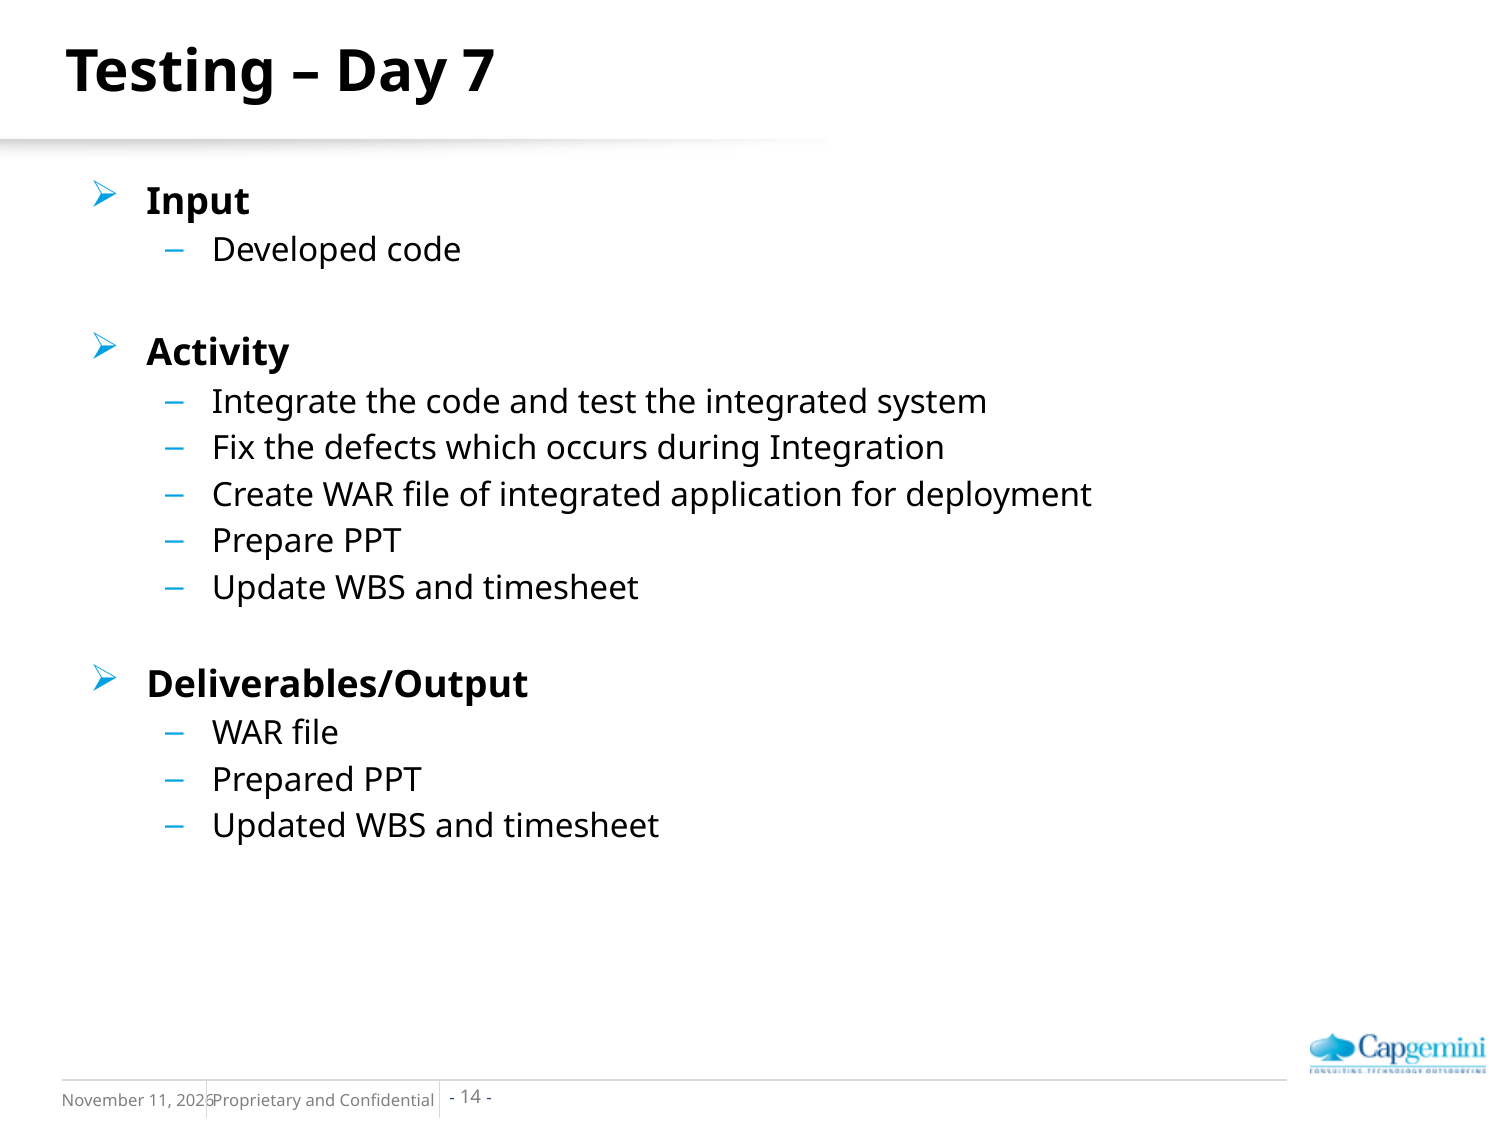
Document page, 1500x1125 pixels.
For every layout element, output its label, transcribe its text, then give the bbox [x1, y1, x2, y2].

footer [512, 1042, 988, 1103]
list Input Developed code Activity Integrate the code and test the integrated system Fix the defects which occurs during Integration Create WAR file of integrated application for deployment Prepare PPT Update WBS and timesheet Deliverables/Output WAR file Prepared PPT Updated WBS and timesheet [75, 169, 1425, 1005]
title Testing – Day 7 [50, 3, 1400, 134]
picture [1310, 1017, 1486, 1088]
picture [0, 112, 919, 174]
